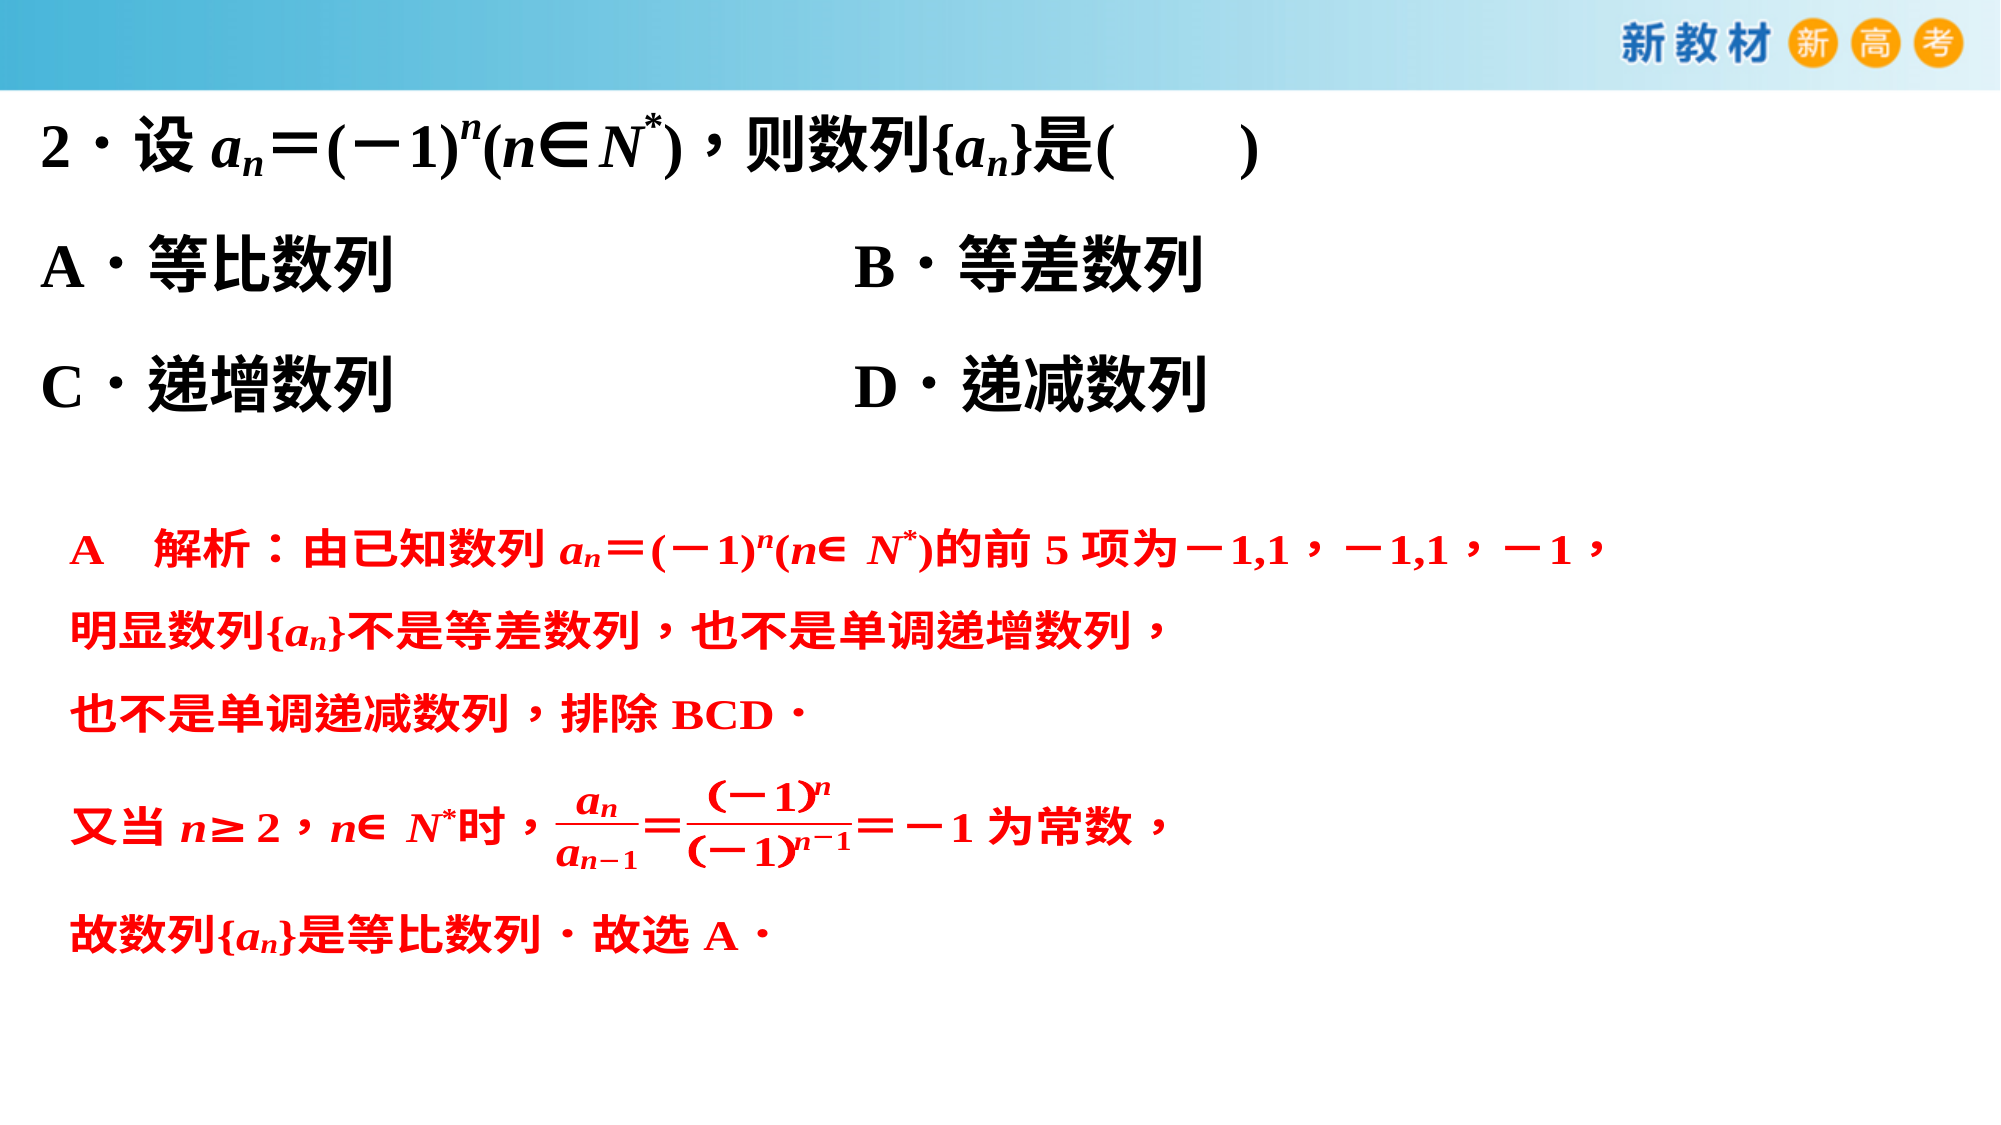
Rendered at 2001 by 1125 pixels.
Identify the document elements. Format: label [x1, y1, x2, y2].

text_box [40, 105, 1786, 467]
picture [0, 0, 2001, 1125]
text_box [68, 521, 2000, 1125]
